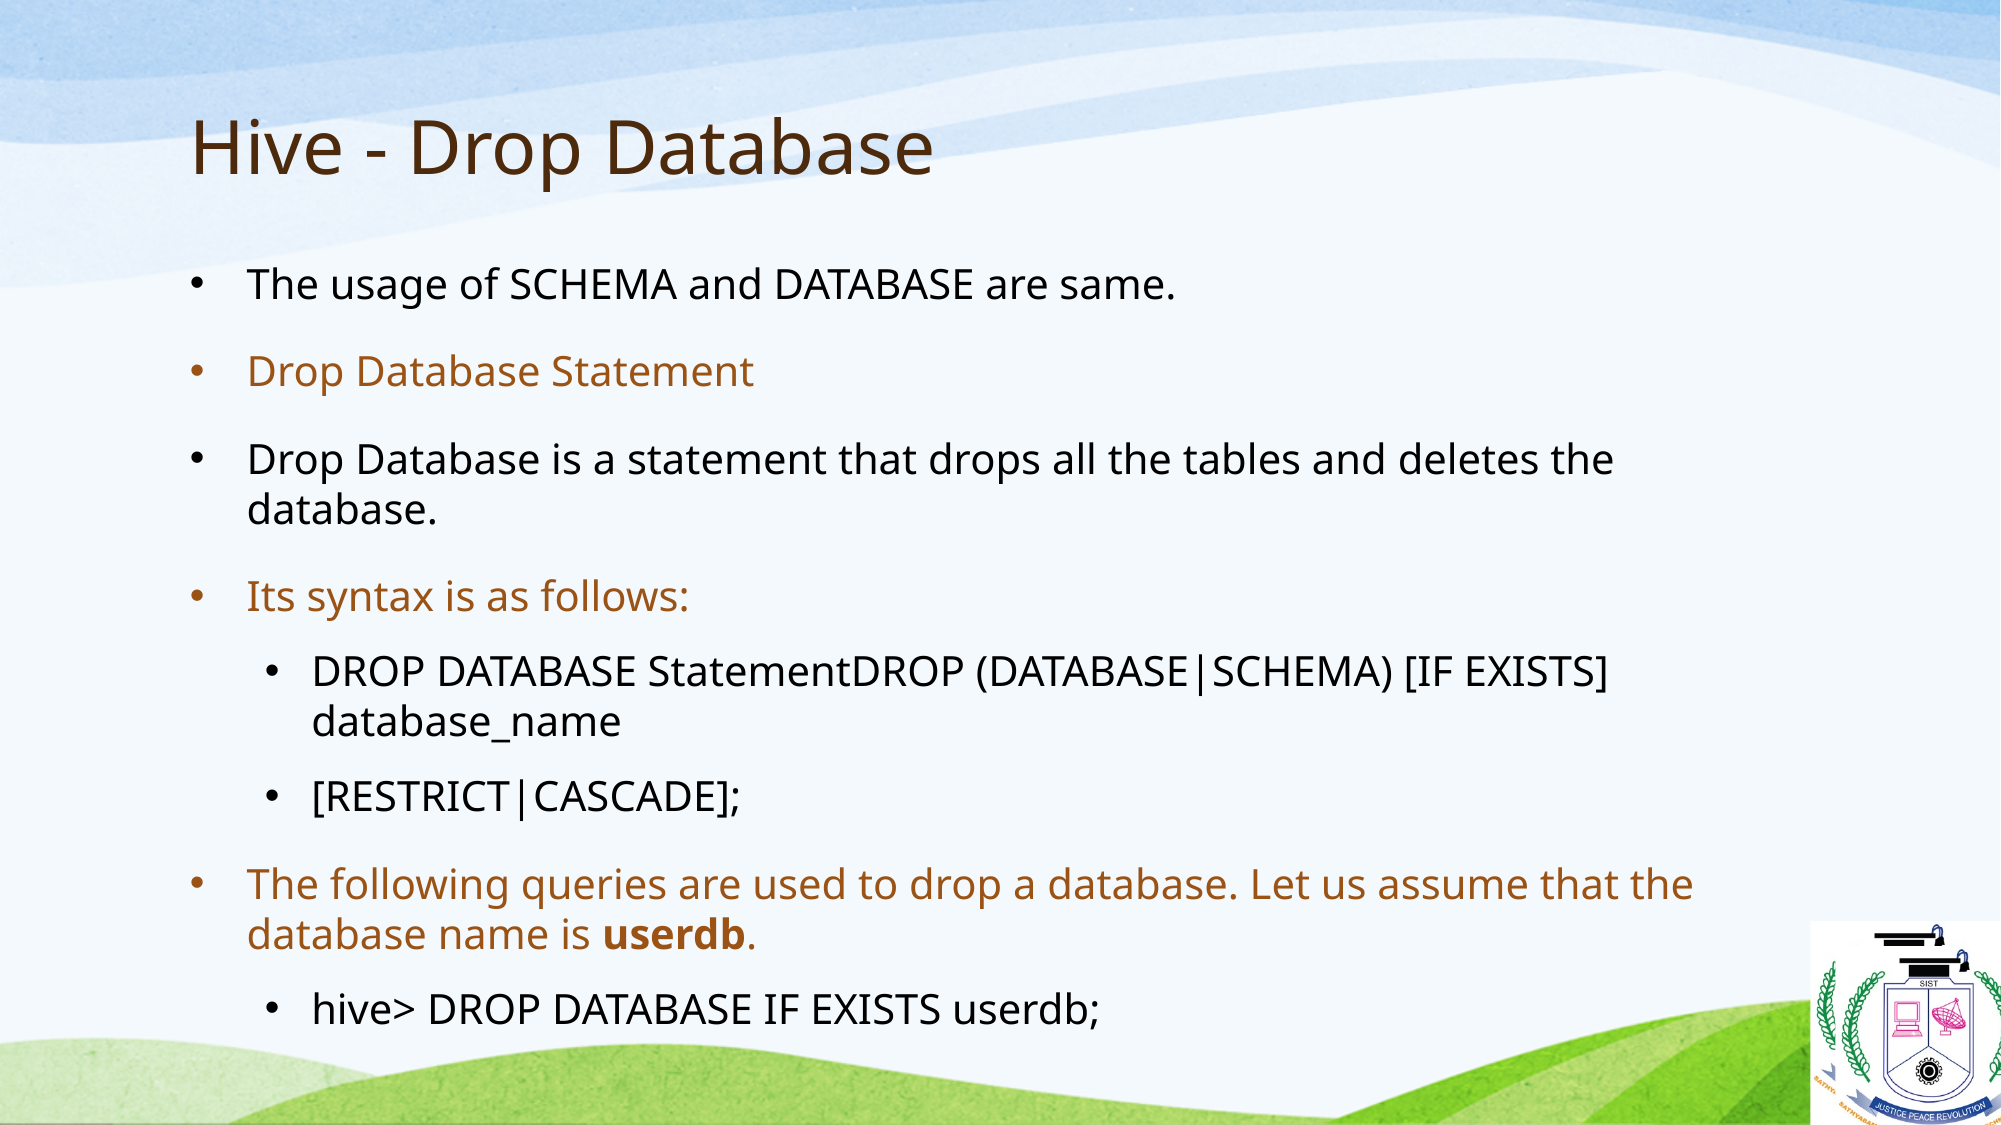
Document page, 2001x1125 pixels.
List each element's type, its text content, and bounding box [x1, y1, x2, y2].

list The usage of SCHEMA and DATABASE are same. Drop Database Statement Drop Database is a statement that drops all the tables and deletes the database. Its syntax is as follows: DROP DATABASE StatementDROP (DATABASE|SCHEMA) [IF EXISTS] database_name [RESTRICT|CASCADE]; The following queries are used to drop a database. Let us assume that the database name is userdb. hive> DROP DATABASE IF EXISTS userdb; [174, 249, 1825, 944]
title Hive - Drop Database [174, 50, 1825, 249]
picture [0, 0, 2001, 1125]
